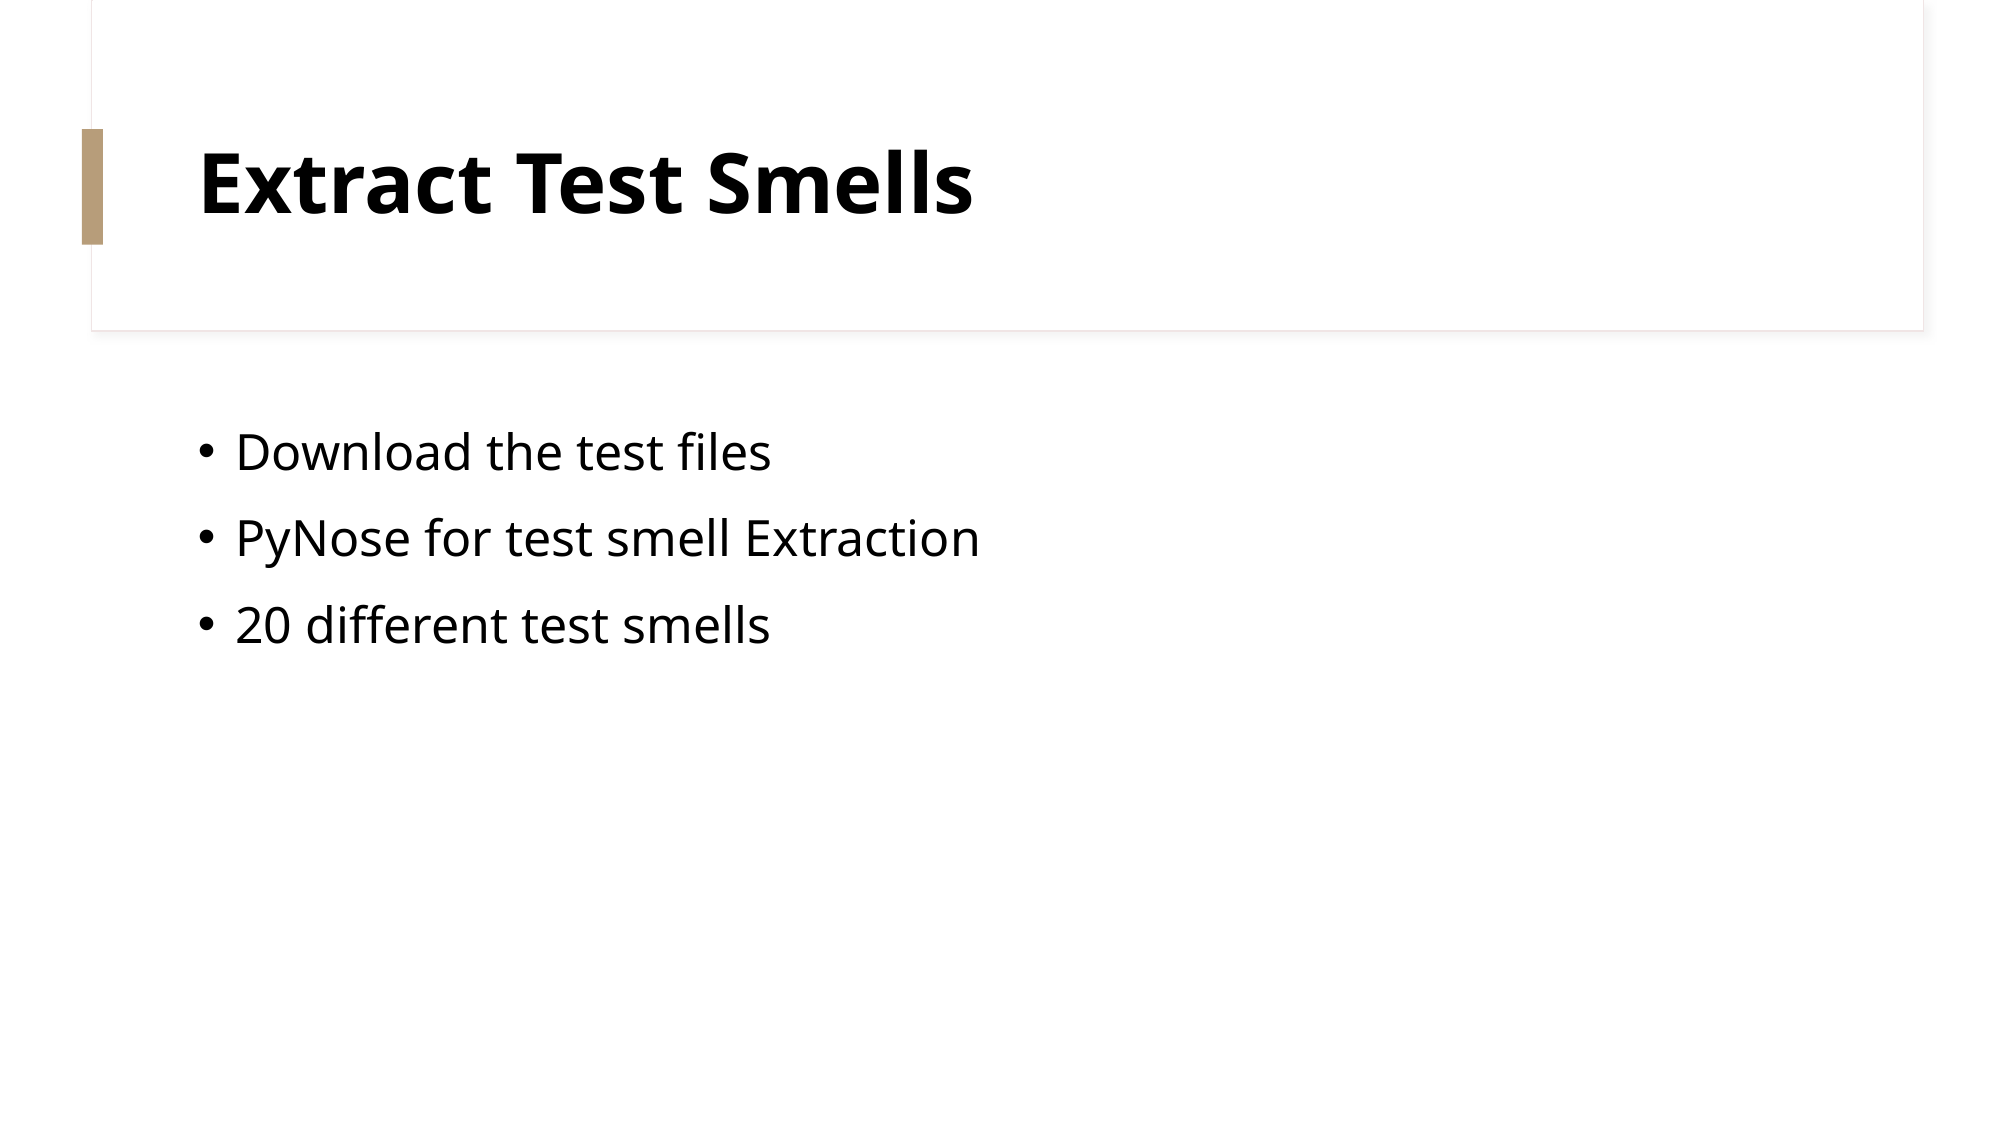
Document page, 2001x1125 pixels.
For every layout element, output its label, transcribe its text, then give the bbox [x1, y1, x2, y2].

list Download the test files PyNose for test smell Extraction 20 different test smells [183, 406, 1851, 1013]
title Extract Test Smells [183, 90, 1851, 284]
